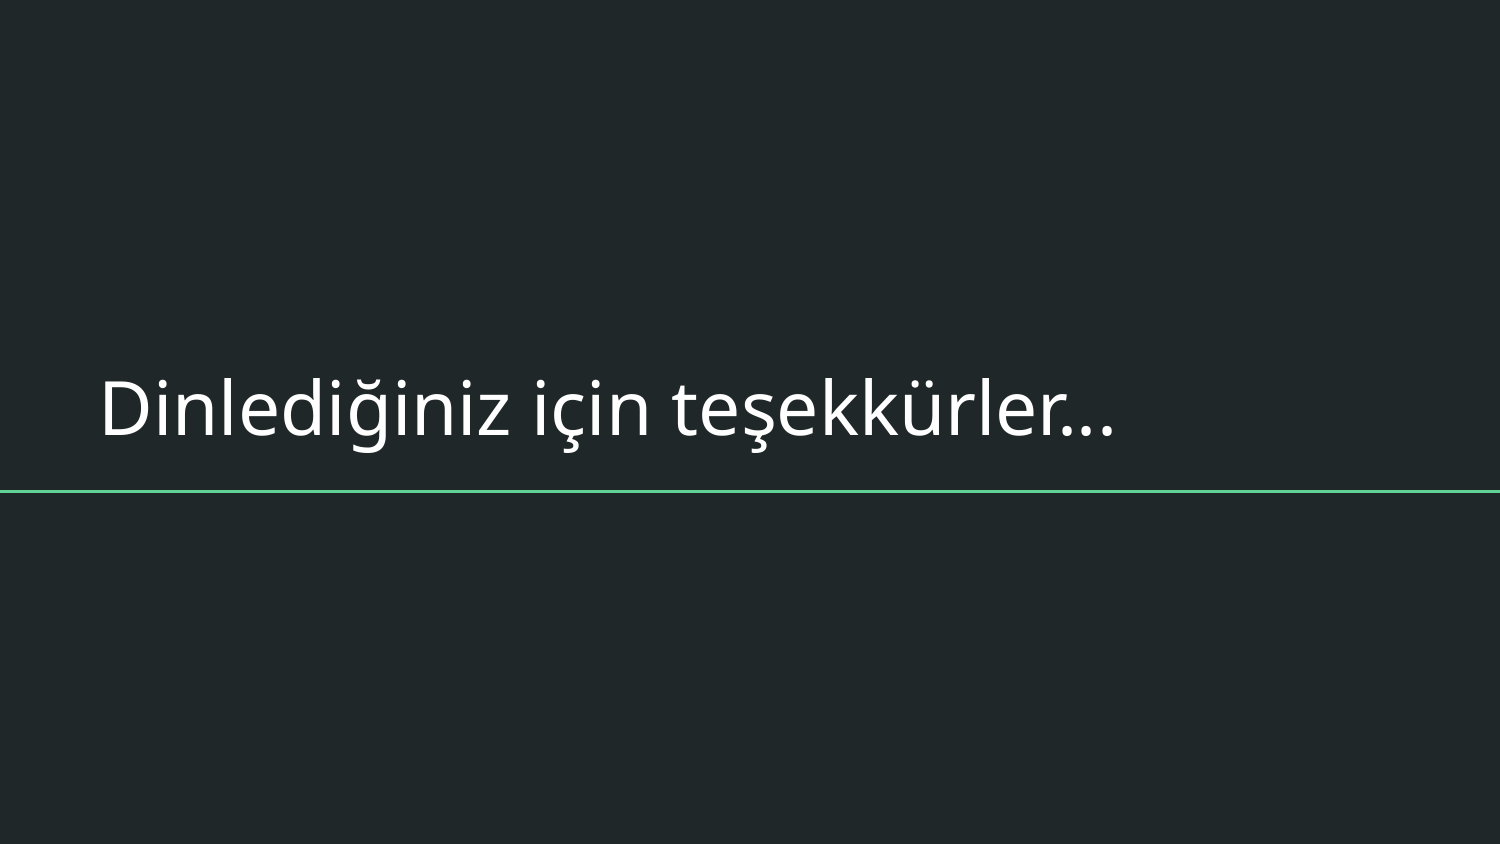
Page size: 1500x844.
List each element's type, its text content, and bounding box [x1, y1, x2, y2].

title Dinlediğiniz için teşekkürler... [83, 337, 1417, 466]
